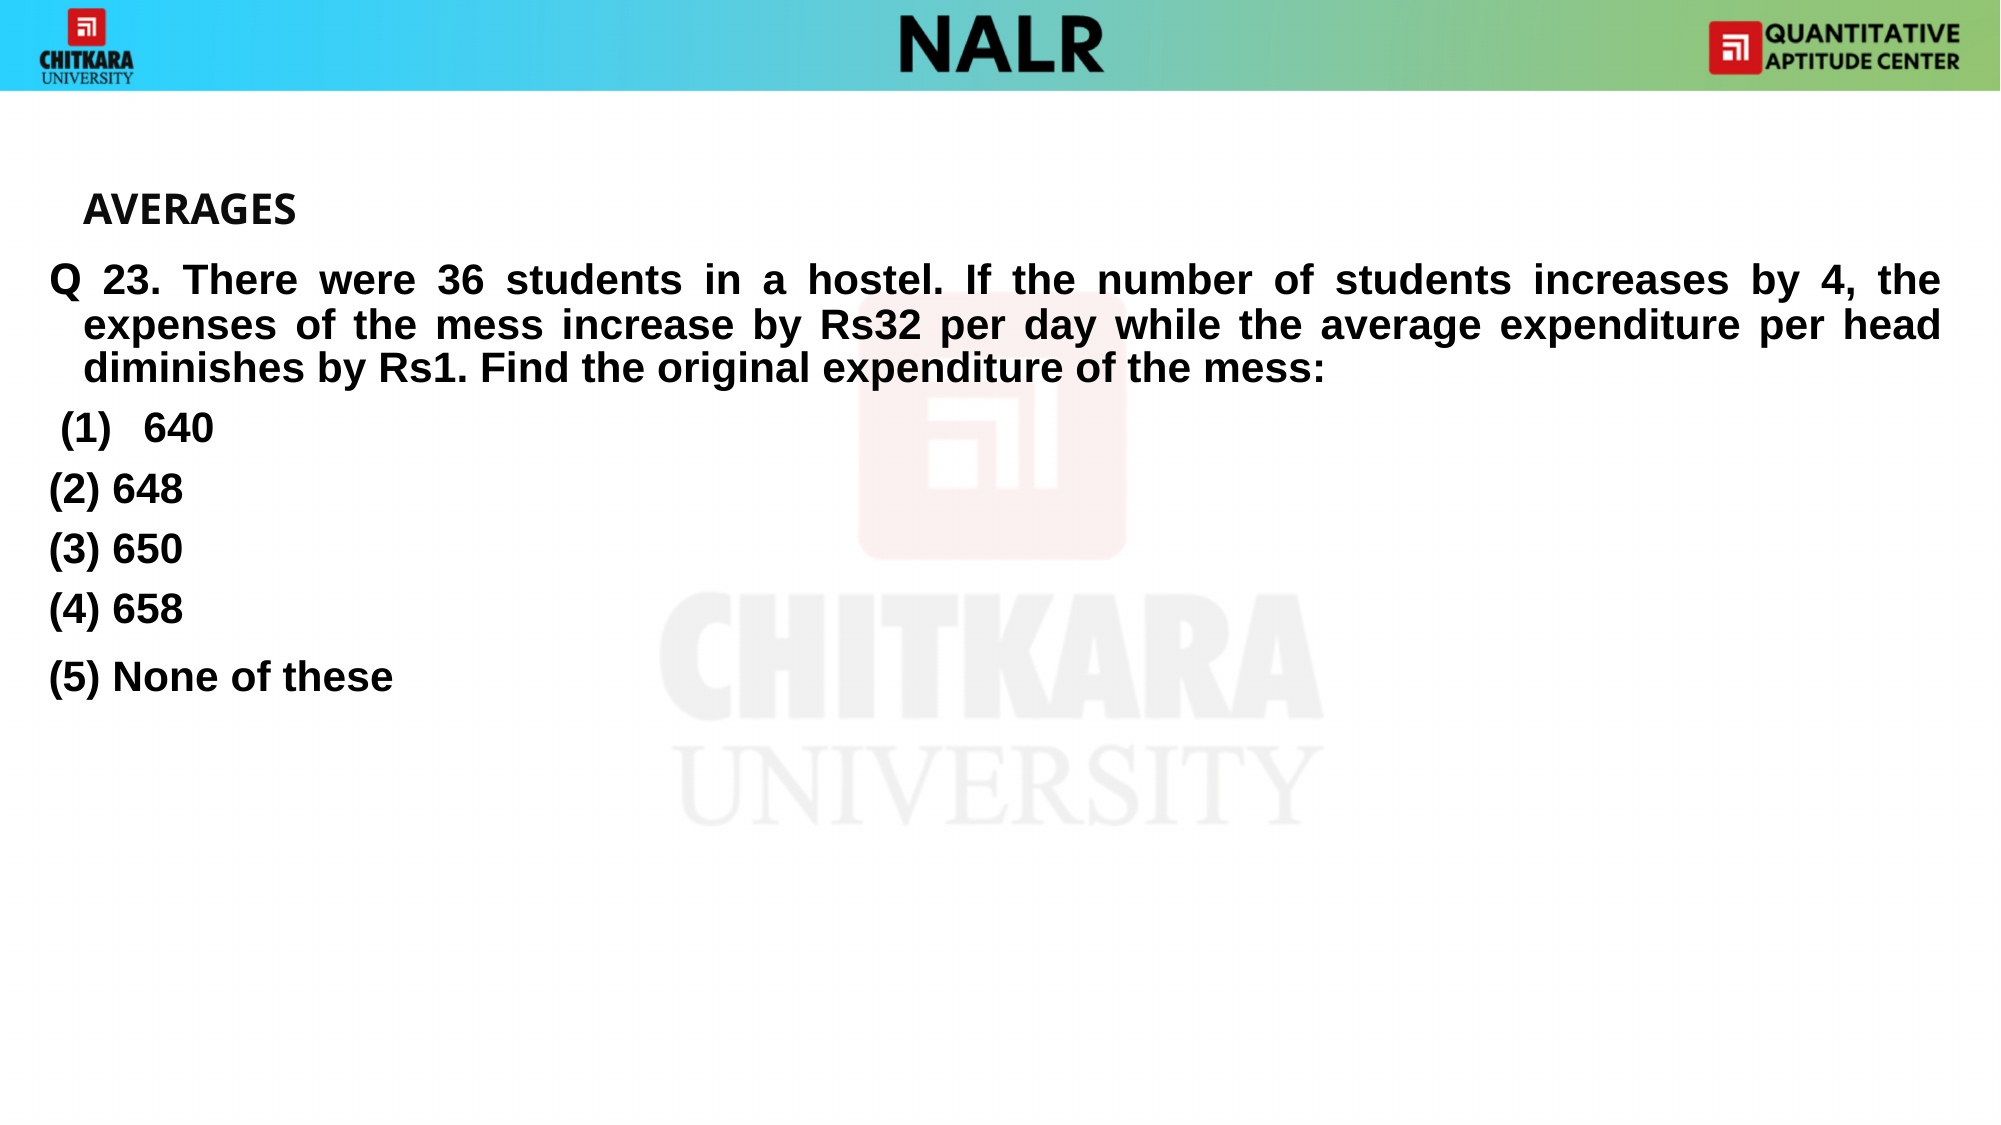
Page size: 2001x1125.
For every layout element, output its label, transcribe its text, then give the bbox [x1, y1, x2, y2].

picture [0, 0, 2000, 1125]
title [41, 31, 1959, 142]
list AVERAGES Q 23. There were 36 students in a hostel. If the number of students increases by 4, the expenses of the mess increase by Rs32 per day while the average expenditure per head diminishes by Rs1. Find the original expenditure of the mess: 640 (2) 648 (3) 650 (4) 658 (5) None of these [33, 175, 1959, 1053]
